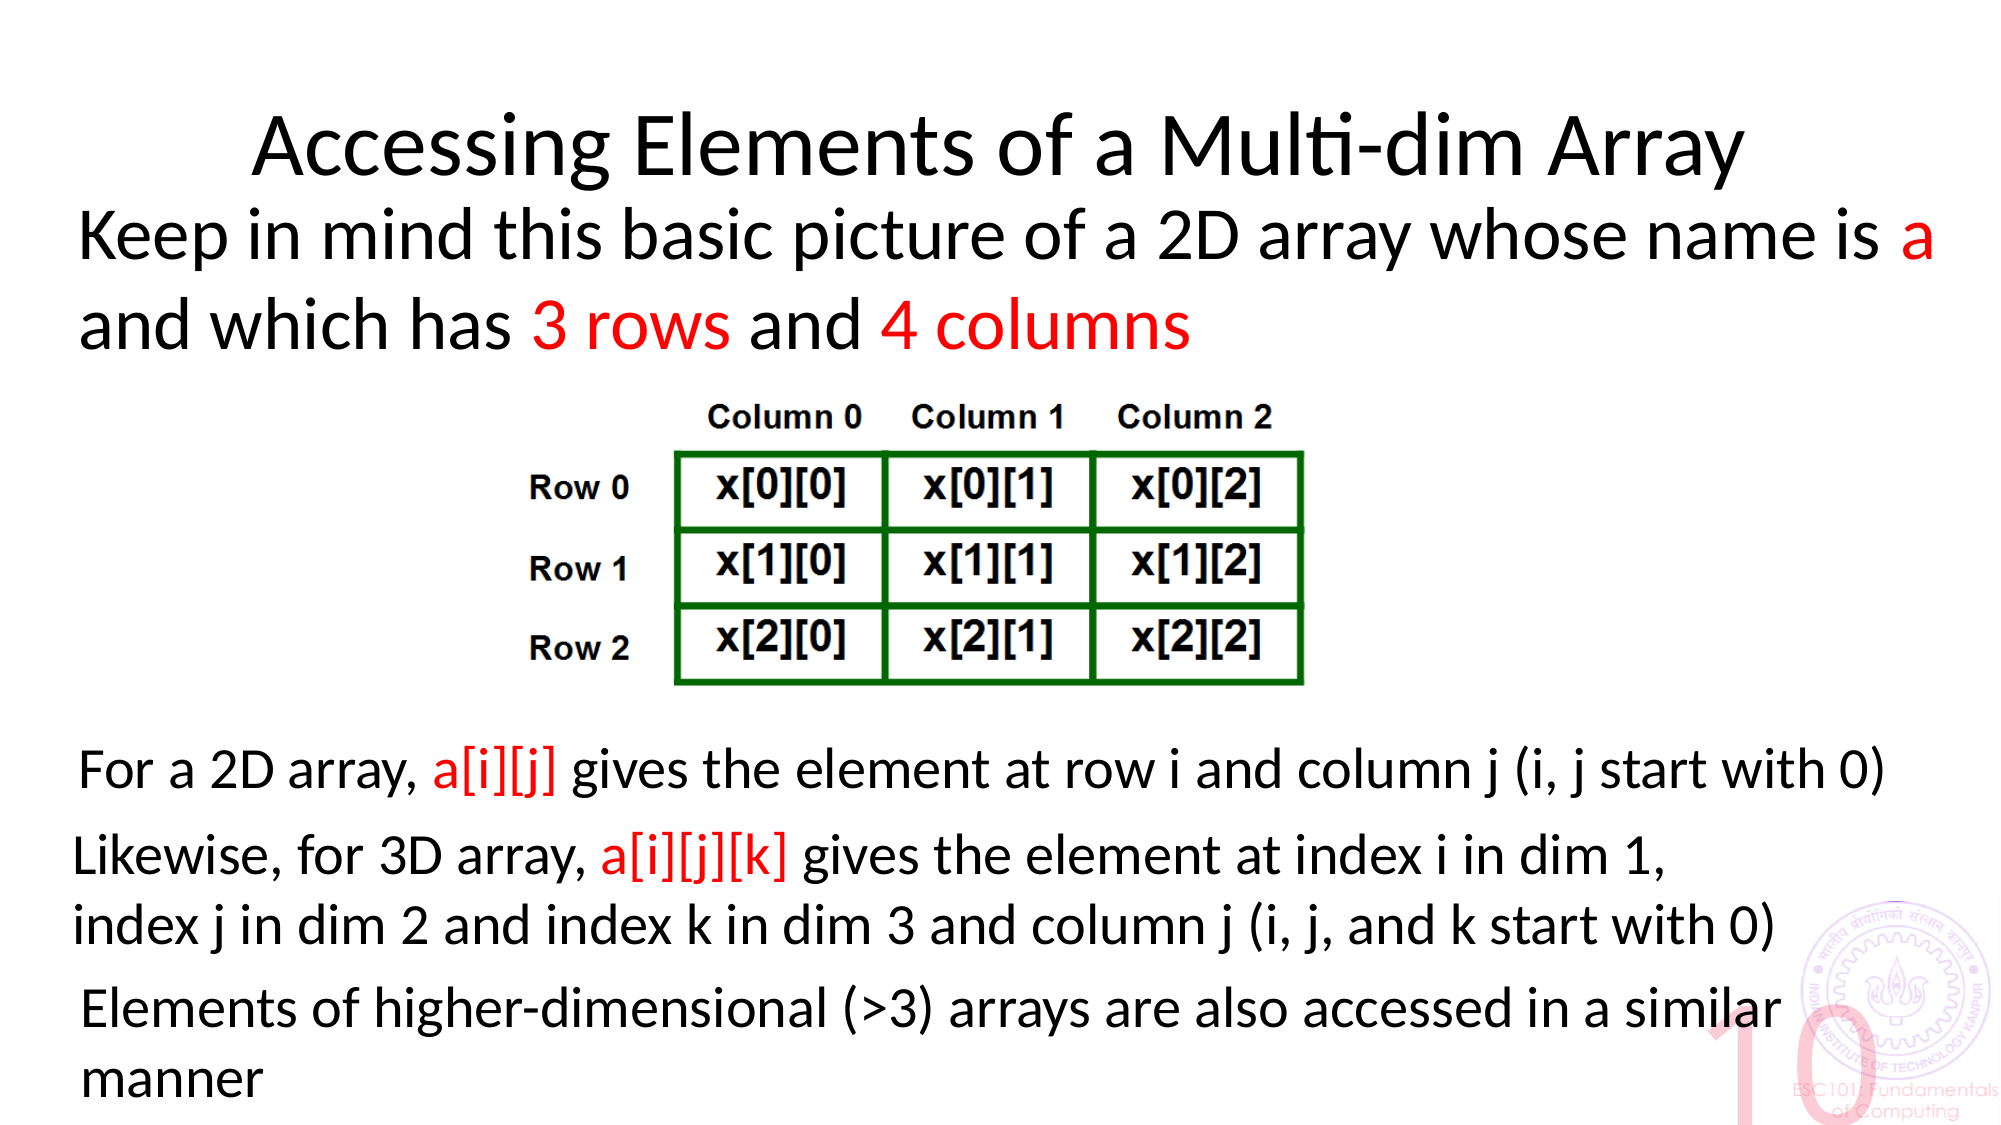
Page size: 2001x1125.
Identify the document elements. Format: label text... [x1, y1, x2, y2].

title Accessing Elements of a Multi-dim Array [99, 45, 1900, 176]
picture [518, 390, 1308, 692]
text_box Keep in mind this basic picture of a 2D array whose name is a and which has 3 rows and 4 columns [63, 176, 1968, 372]
picture [1787, 892, 2000, 1125]
text_box Likewise, for 3D array, a[i][j][k] gives the element at index i in dim 1, index j in dim 2 and index k in dim 3 and column j (i, j, and k start with 0) [57, 808, 1793, 964]
text_box For a 2D array, a[i][j] gives the element at row i and column j (i, j start with 0) [63, 722, 1903, 808]
text_box Elements of higher-dimensional (>3) arrays are also accessed in a similar manner [65, 961, 1983, 1117]
